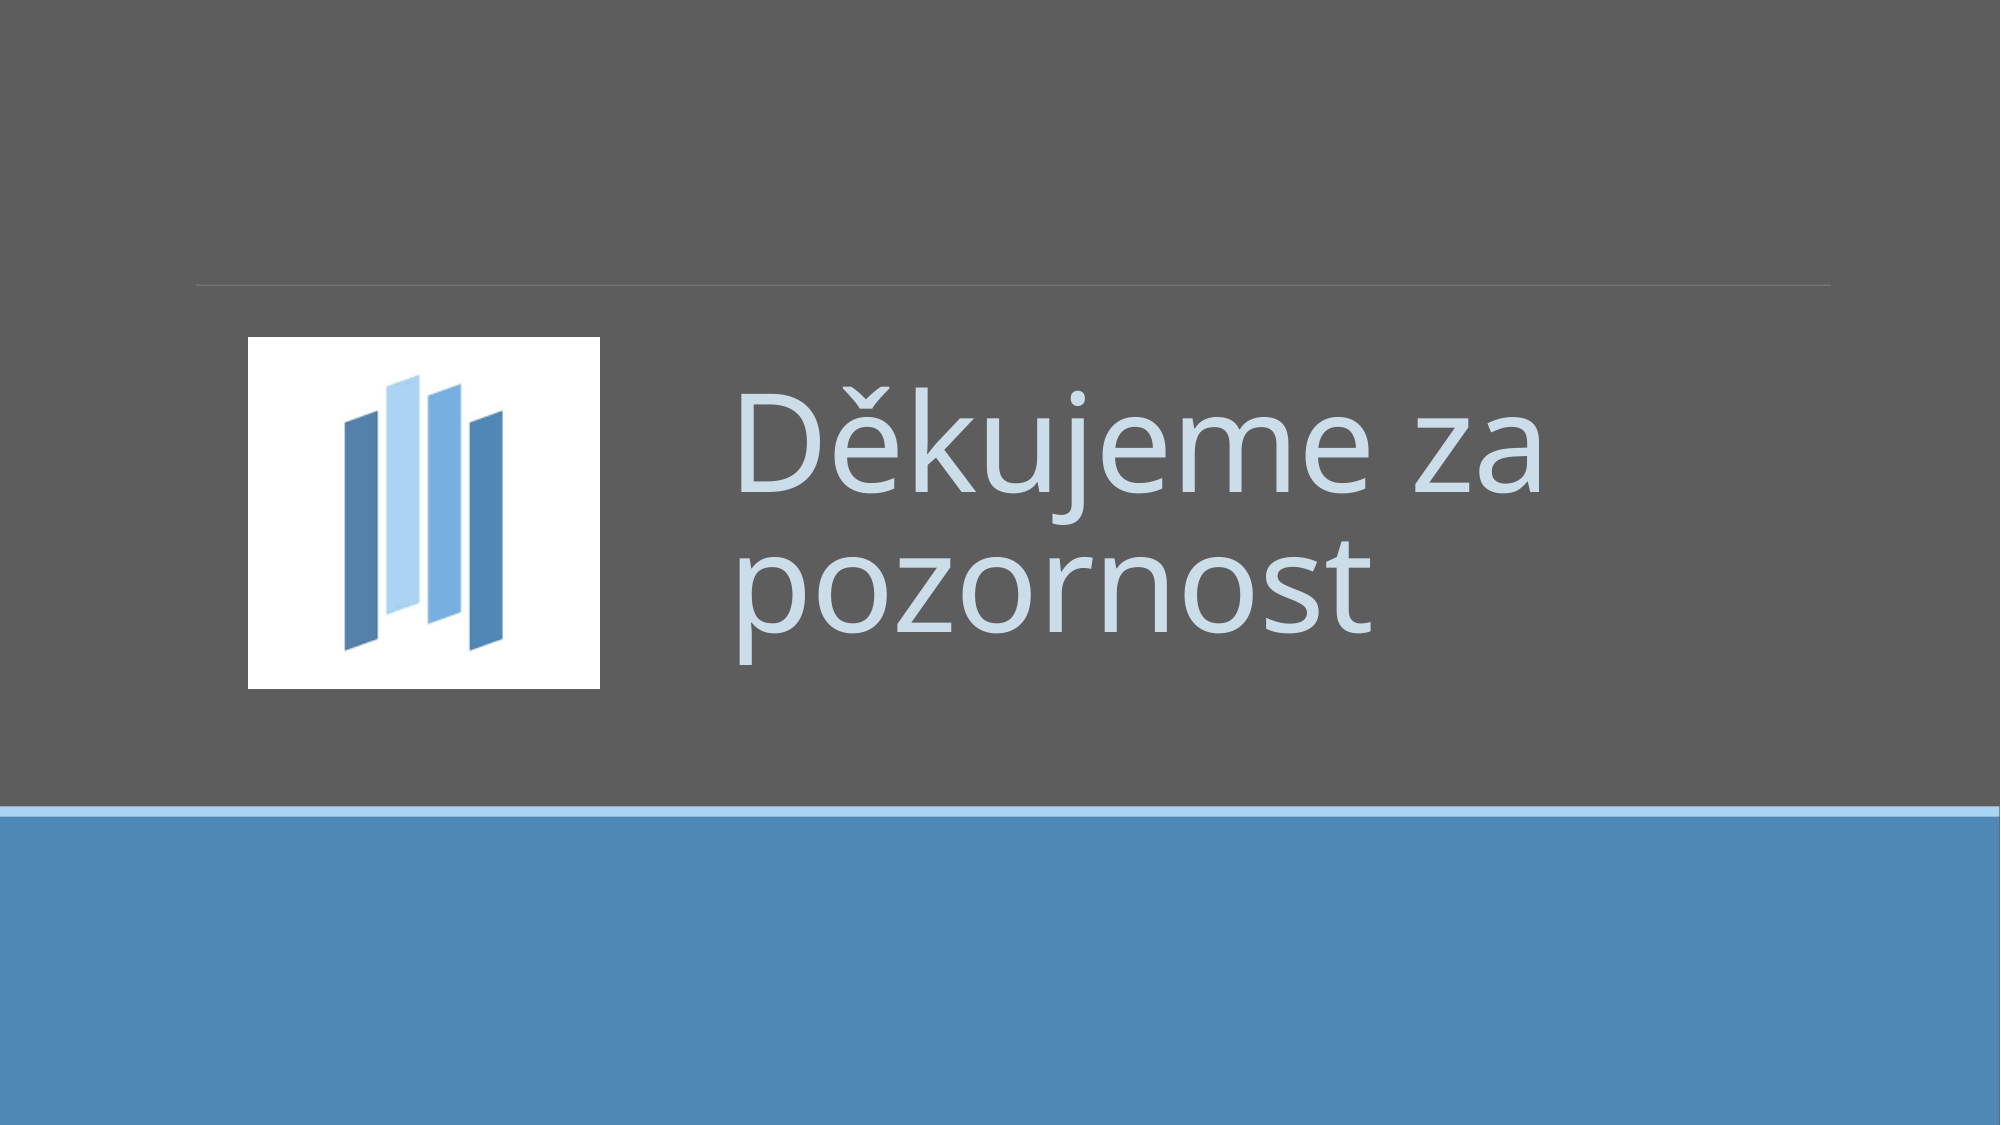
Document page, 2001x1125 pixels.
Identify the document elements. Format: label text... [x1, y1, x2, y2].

title Děkujeme za pozornost [713, 105, 1890, 935]
picture [247, 336, 601, 690]
